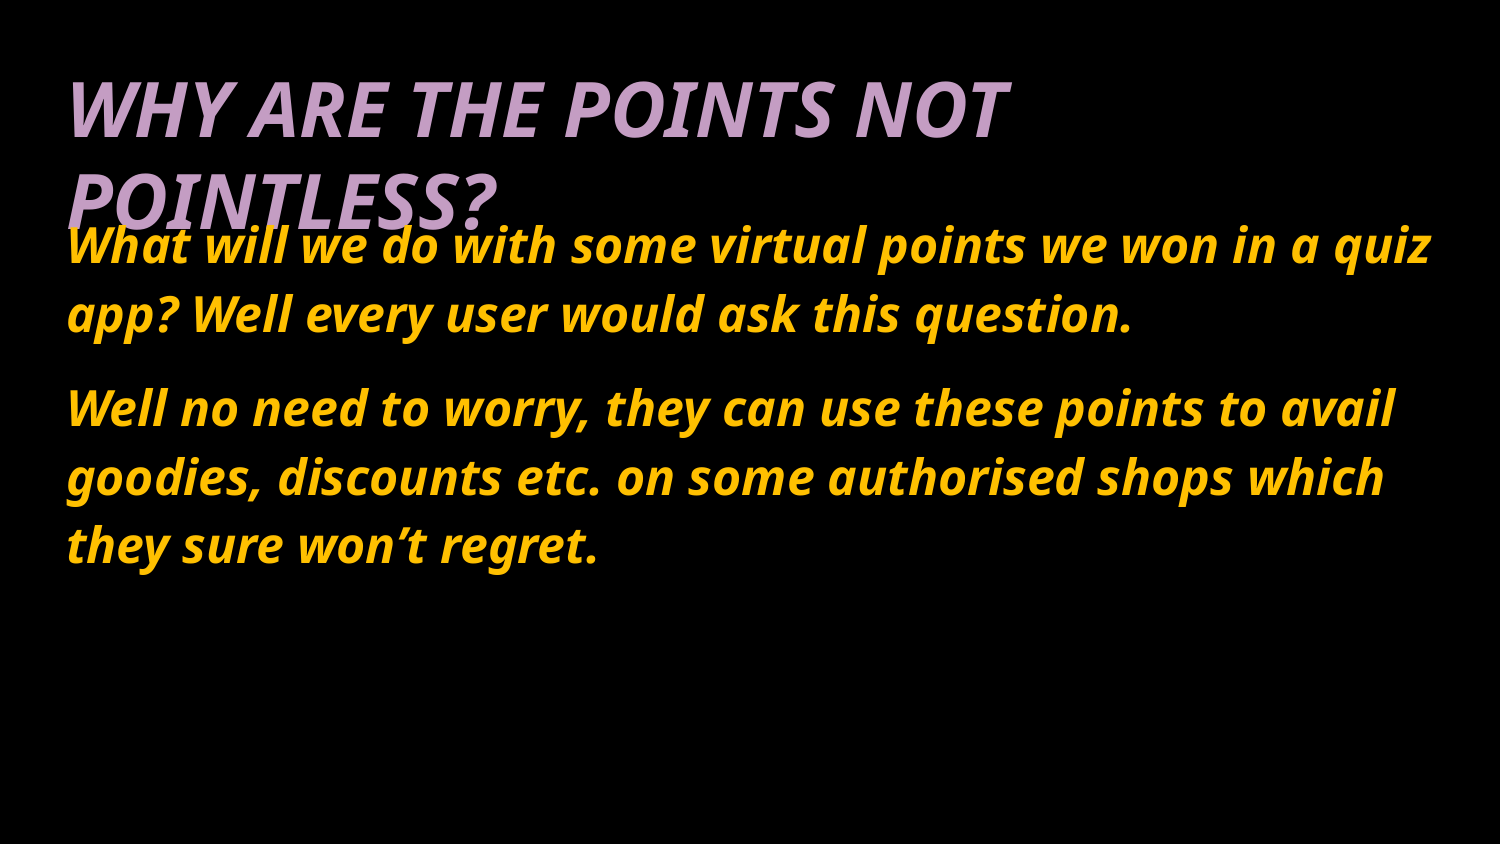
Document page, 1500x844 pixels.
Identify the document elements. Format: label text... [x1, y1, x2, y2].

title WHY ARE THE POINTS NOT POINTLESS? [51, 45, 1449, 140]
list What will we do with some virtual points we won in a quiz app? Well every user would ask this question. Well no need to worry, they can use these points to avail goodies, discounts etc. on some authorised shops which they sure won’t regret. [51, 189, 1449, 750]
